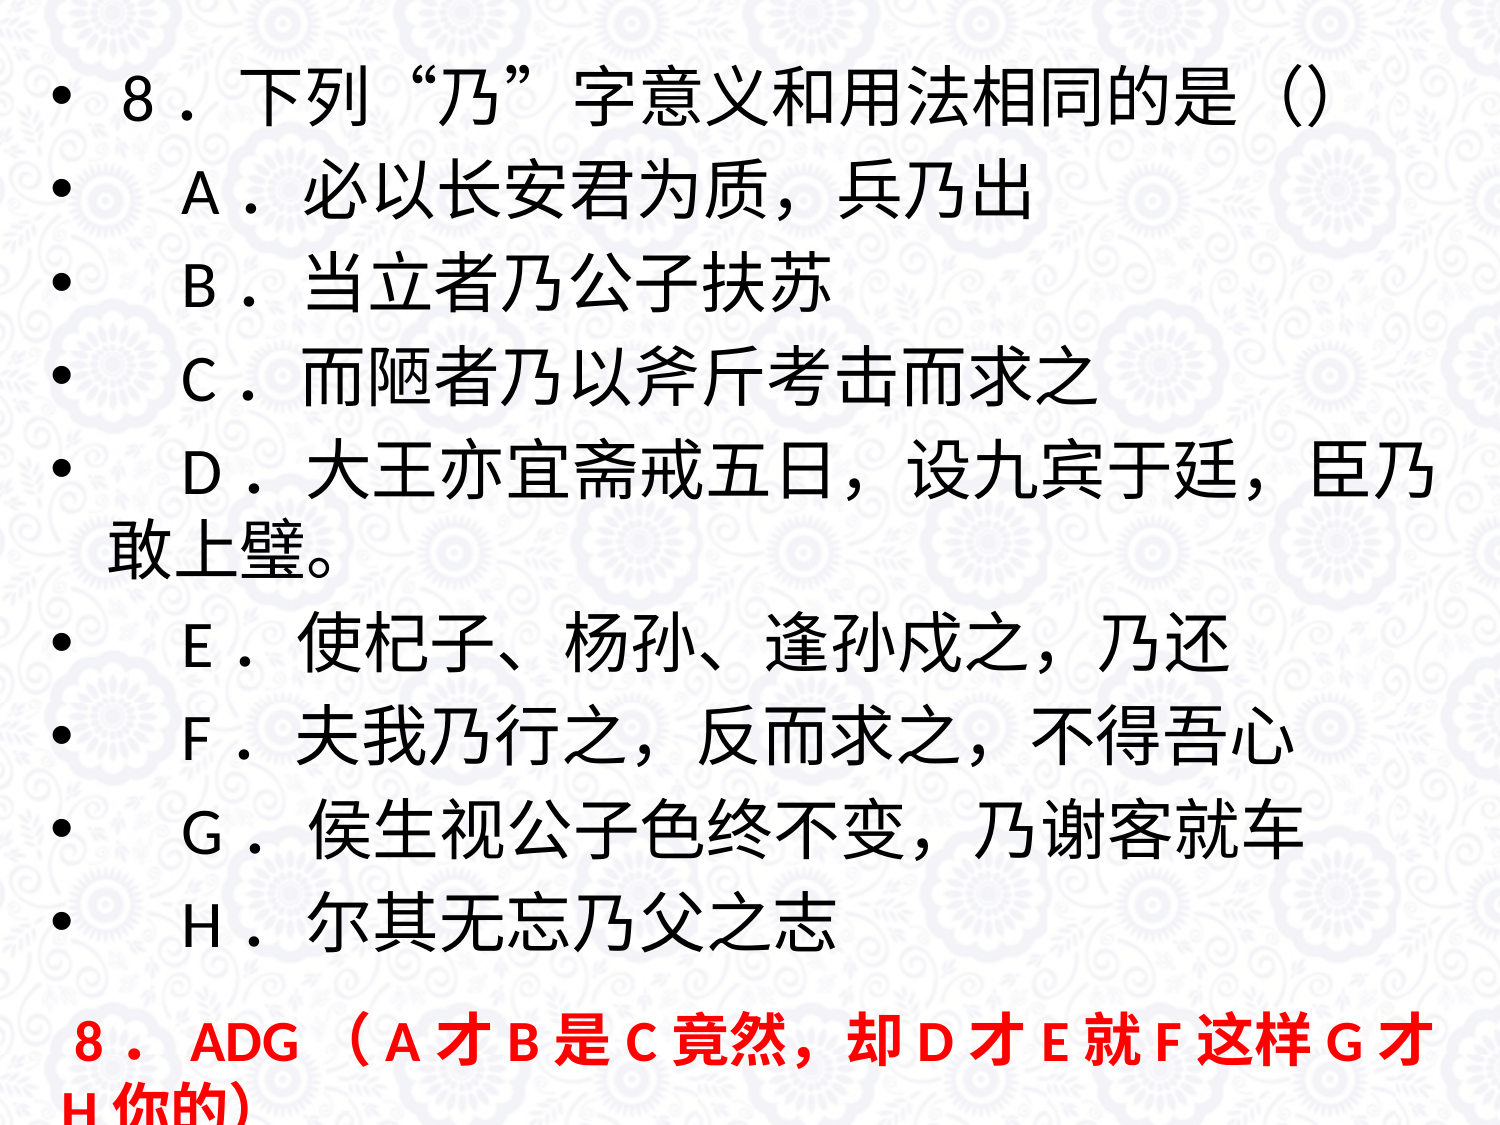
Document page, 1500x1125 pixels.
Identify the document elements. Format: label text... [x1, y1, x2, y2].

text_box 8．ADG（A才B是C竟然，却D才E就F这样G才H你的） [46, 996, 1500, 1125]
picture [0, 0, 1500, 1125]
list 8．下列“乃”字意义和用法相同的是（） A．必以长安君为质，兵乃出 B．当立者乃公子扶苏 C．而陋者乃以斧斤考击而求之 D．大王亦宜斋戒五日，设九宾于廷，臣乃敢上璧。 E．使杞子、杨孙、逢孙戍之，乃还 F．夫我乃行之，反而求之，不得吾心 G．侯生视公子色终不变，乃谢客就车 H．尔其无忘乃父之志 [34, 46, 1477, 1006]
